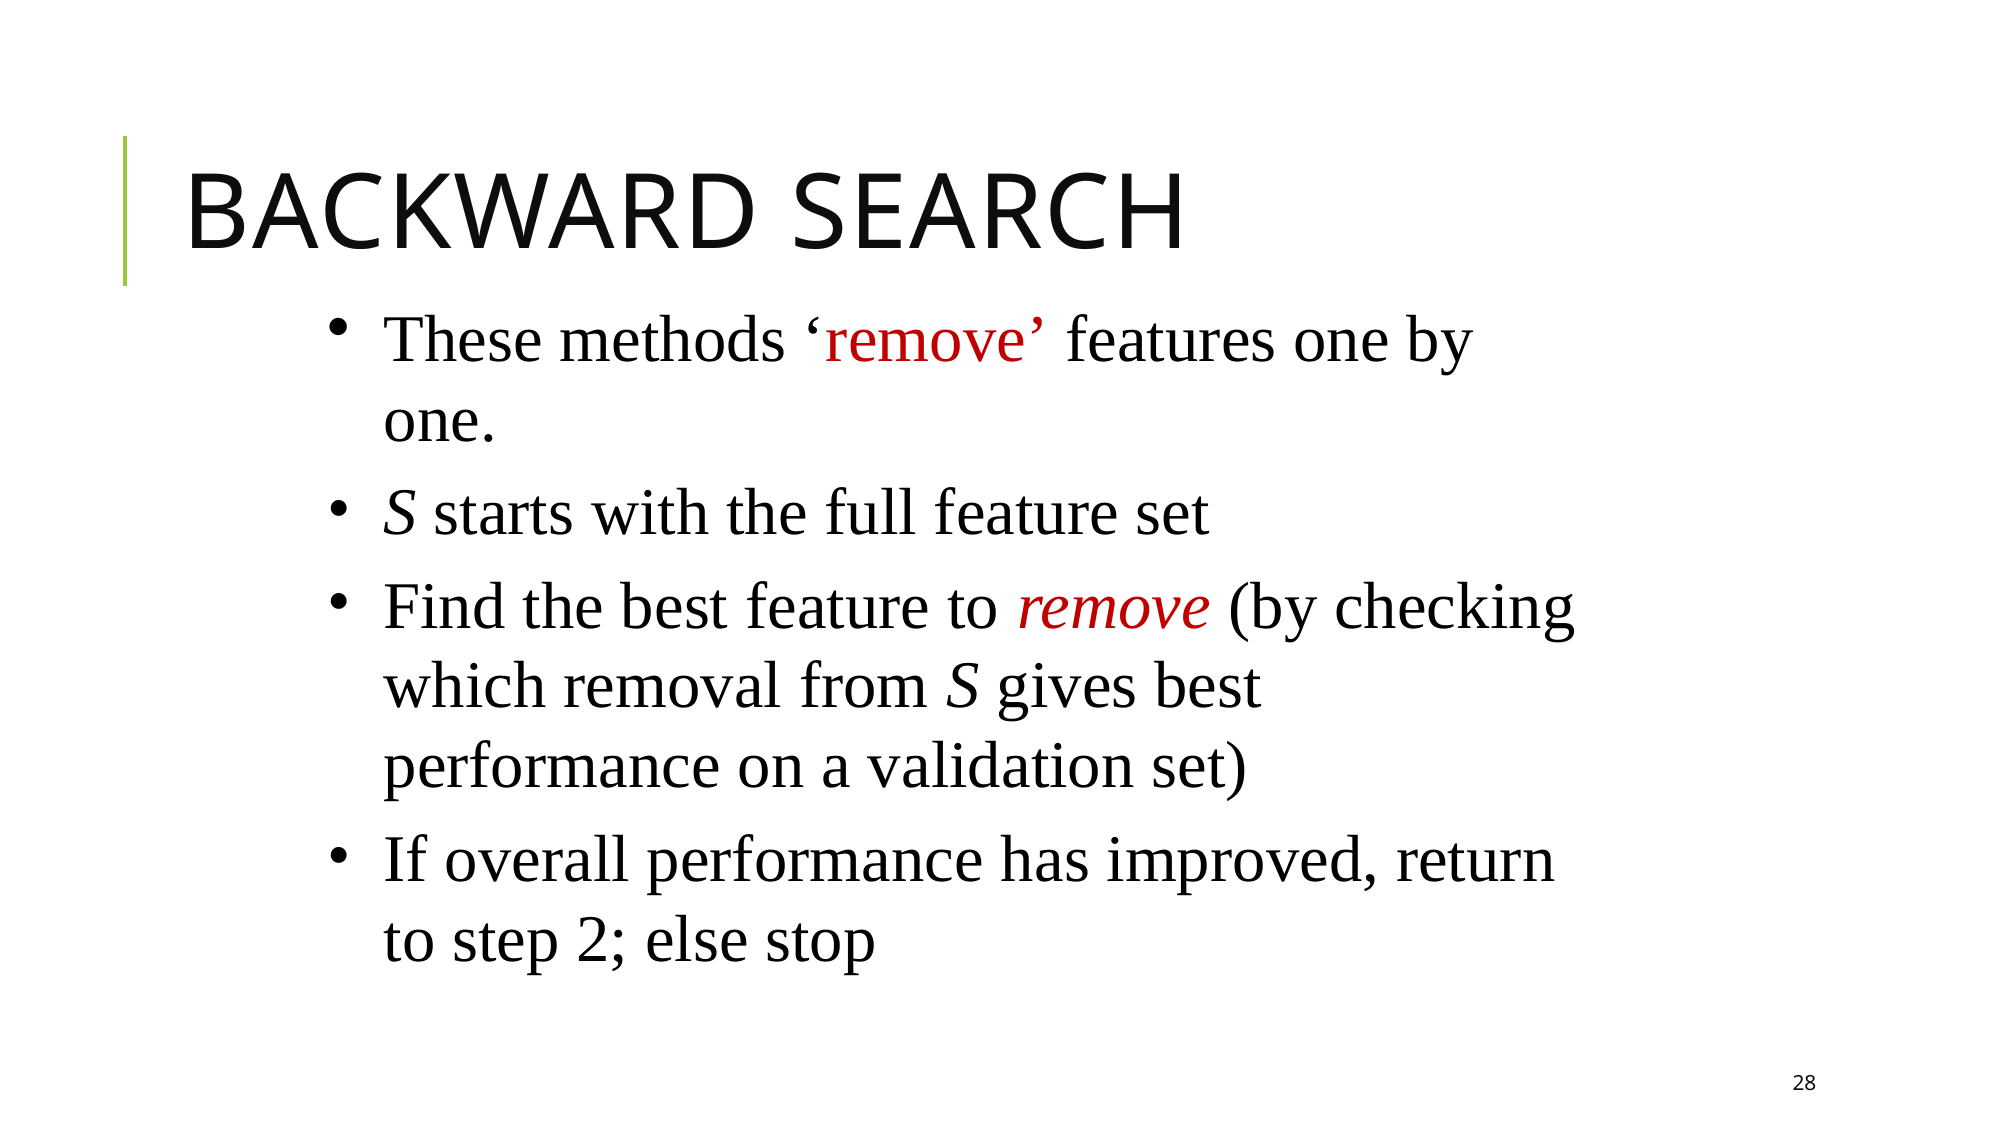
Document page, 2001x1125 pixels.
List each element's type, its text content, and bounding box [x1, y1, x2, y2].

title Backward Search [168, 96, 1763, 342]
slide_number 28 [1777, 1061, 1938, 1107]
text_box These methods ‘remove’ features one by one. S starts with the full feature set Find the best feature to remove (by checking which removal from S gives best performance on a validation set) If overall performance has improved, return to step 2; else stop [312, 287, 1613, 963]
